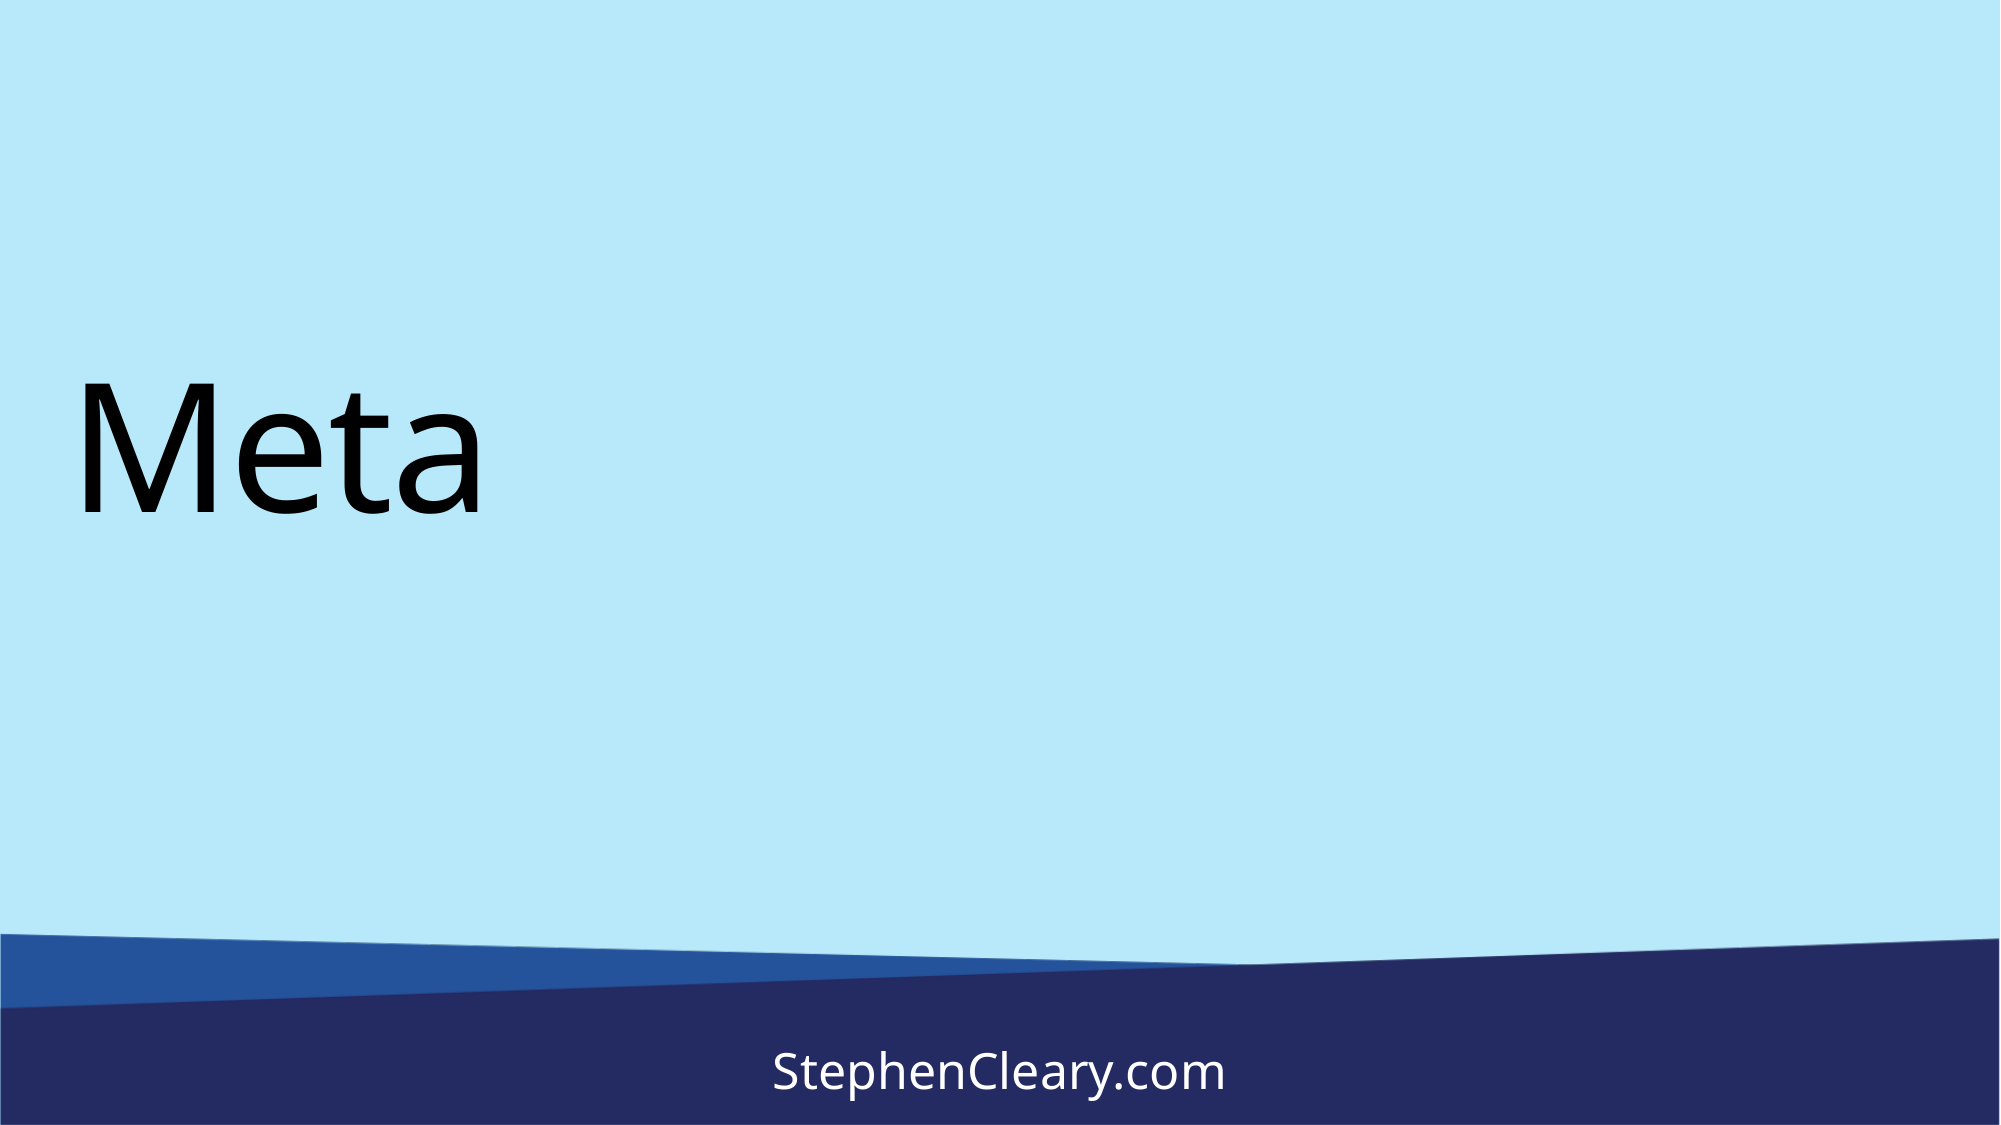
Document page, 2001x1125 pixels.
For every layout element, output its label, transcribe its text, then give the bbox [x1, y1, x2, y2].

picture [0, 0, 2000, 1125]
title Meta [44, 341, 1956, 637]
